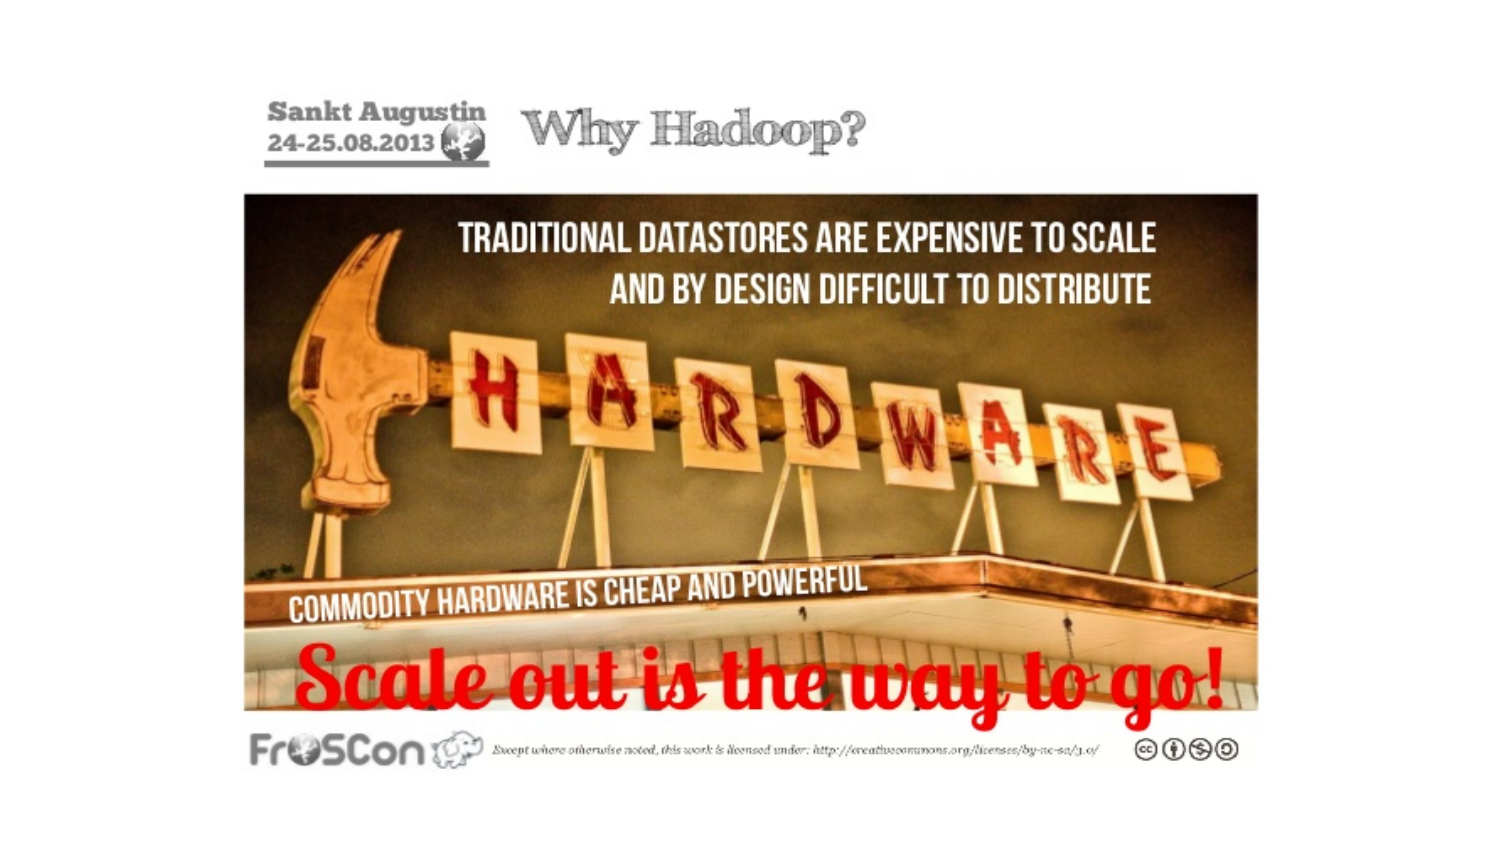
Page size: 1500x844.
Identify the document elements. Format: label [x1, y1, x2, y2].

picture [214, 68, 1289, 793]
